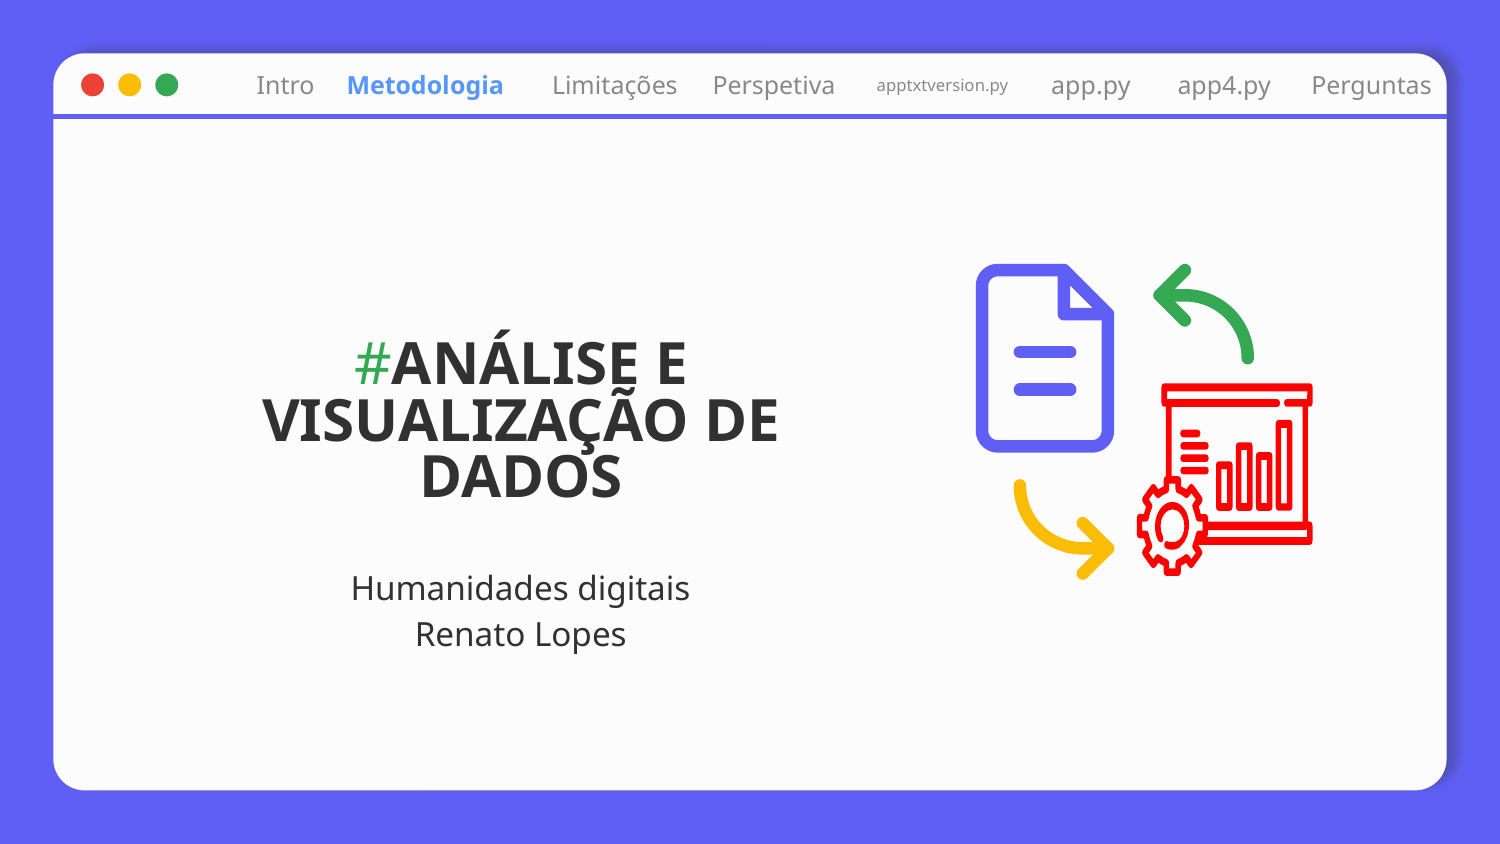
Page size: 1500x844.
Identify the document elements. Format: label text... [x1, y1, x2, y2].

text_box app.py [1010, 53, 1148, 114]
subtitle Humanidades digitais Renato Lopes [268, 546, 773, 649]
text_box Limitações [537, 53, 684, 114]
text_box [981, 269, 1248, 574]
text_box Perspetiva [683, 53, 865, 114]
text_box Perguntas [1300, 53, 1461, 117]
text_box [1136, 383, 1313, 577]
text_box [80, 73, 179, 97]
text_box app4.py [1146, 53, 1302, 114]
text_box Intro [208, 53, 334, 114]
text_box apptxtversion.py [865, 53, 1011, 114]
text_box Metodologia [332, 53, 518, 114]
title #ANÁLISE E VISUALIZAÇÃO DE DADOS [187, 254, 855, 524]
